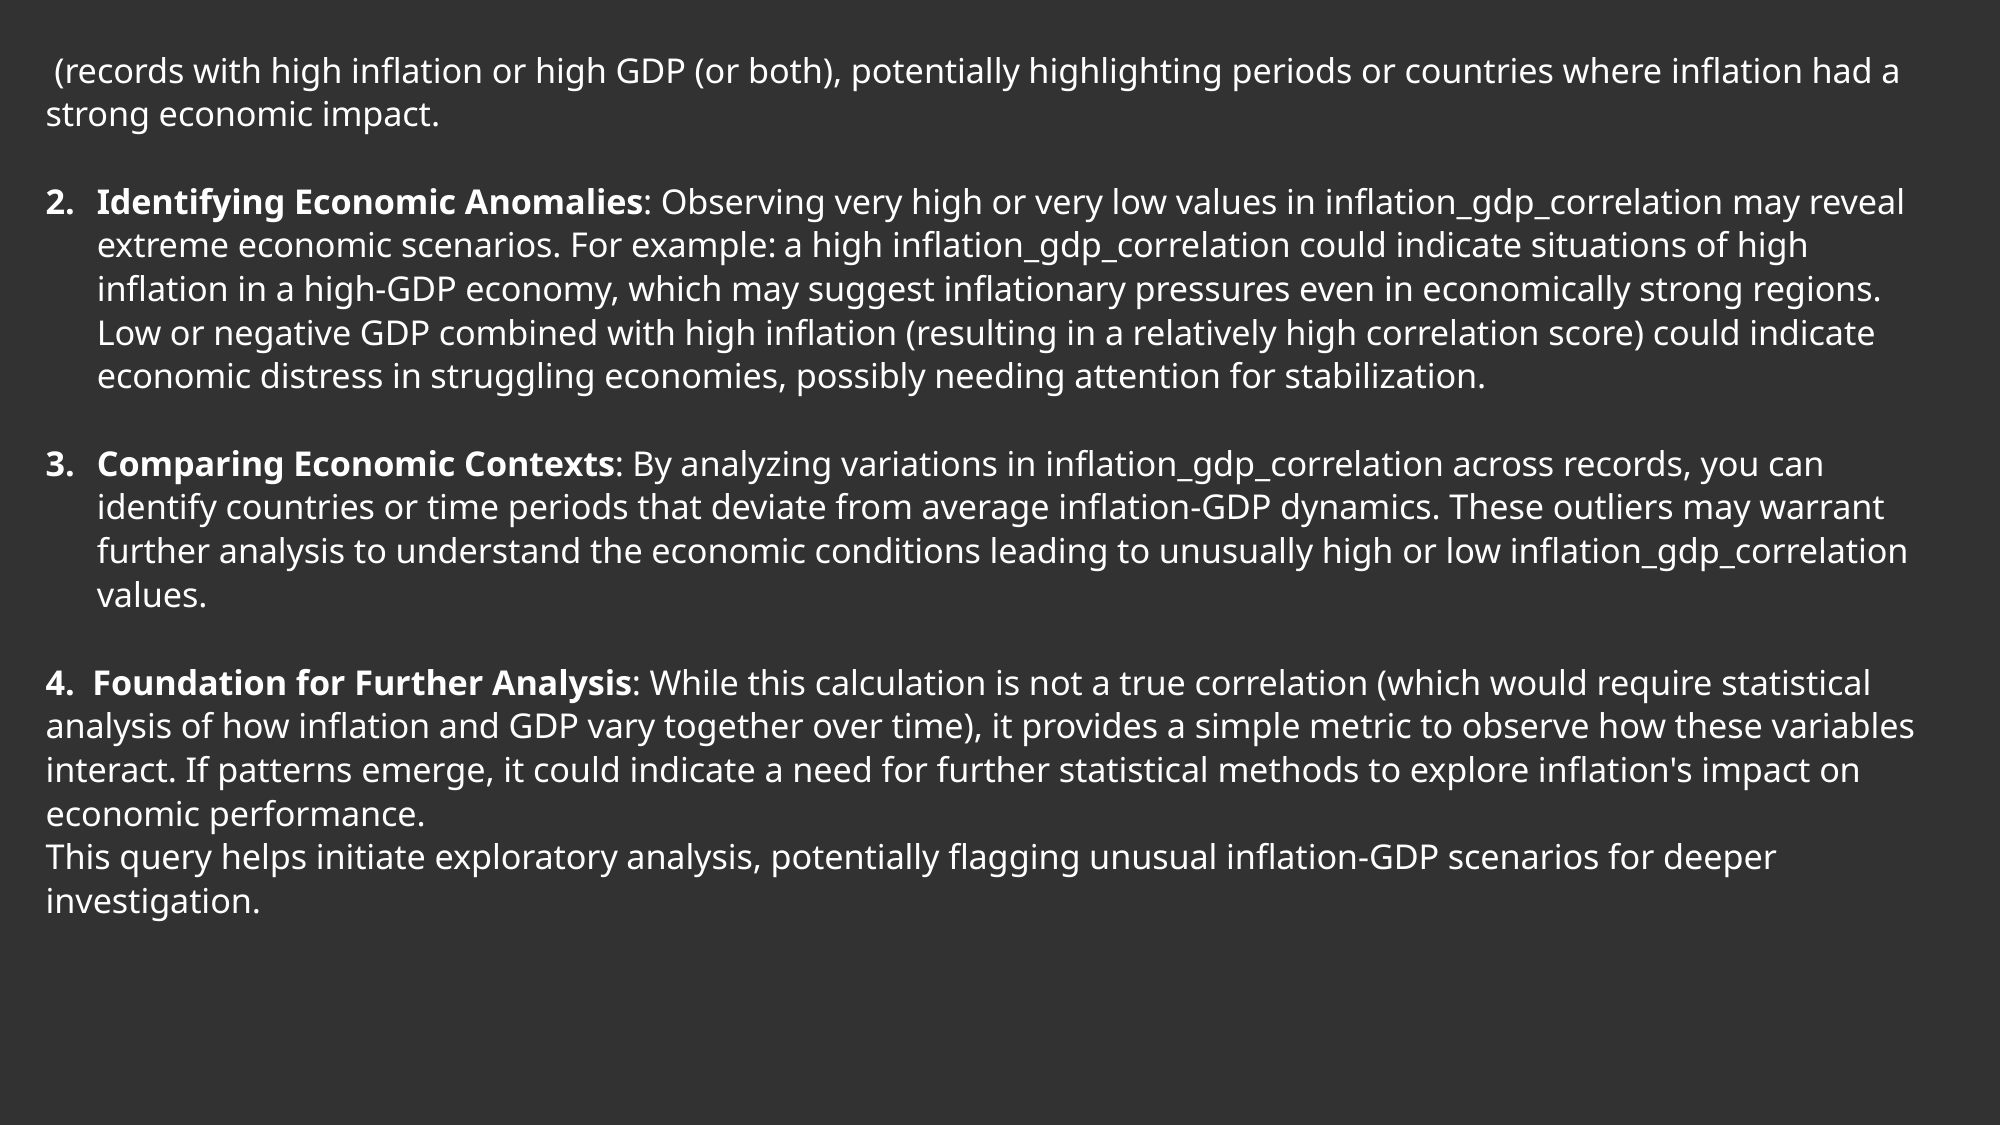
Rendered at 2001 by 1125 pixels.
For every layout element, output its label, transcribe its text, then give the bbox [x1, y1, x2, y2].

list (records with high inflation or high GDP (or both), potentially highlighting periods or countries where inflation had a strong economic impact. Identifying Economic Anomalies: Observing very high or very low values in inflation_gdp_correlation may reveal extreme economic scenarios. For example: a high inflation_gdp_correlation could indicate situations of high inflation in a high-GDP economy, which may suggest inflationary pressures even in economically strong regions. Low or negative GDP combined with high inflation (resulting in a relatively high correlation score) could indicate economic distress in struggling economies, possibly needing attention for stabilization. Comparing Economic Contexts: By analyzing variations in inflation_gdp_correlation across records, you can identify countries or time periods that deviate from average inflation-GDP dynamics. These outliers may warrant further analysis to understand the economic conditions leading to unusually high or low inflation_gdp_correlation values. 4. Foundation for Further Analysis: While this calculation is not a true correlation (which would require statistical analysis of how inflation and GDP vary together over time), it provides a simple metric to observe how these variables interact. If patterns emerge, it could indicate a need for further statistical methods to explore inflation's impact on economic performance. This query helps initiate exploratory analysis, potentially flagging unusual inflation-GDP scenarios for deeper investigation. [30, 38, 1932, 981]
